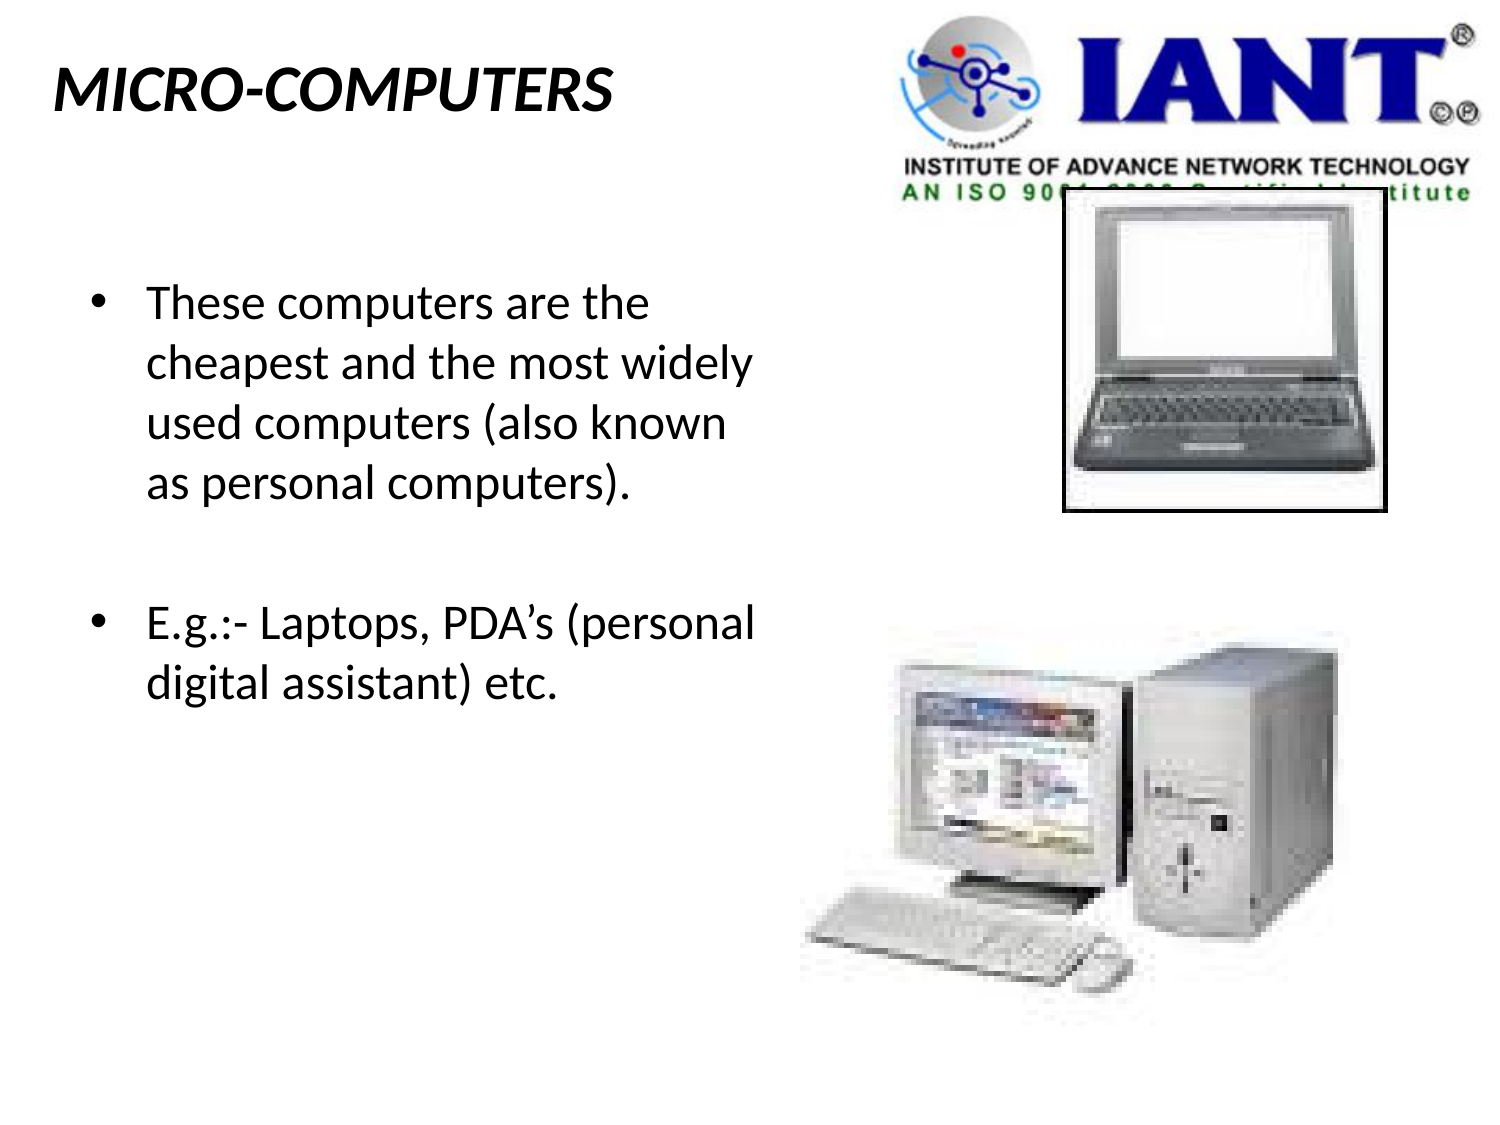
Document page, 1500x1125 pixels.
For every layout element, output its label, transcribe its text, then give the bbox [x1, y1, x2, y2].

picture [799, 537, 1351, 1088]
picture [893, 0, 1500, 513]
text_box MICRO-COMPUTERS [37, 37, 675, 213]
text_box These computers are the cheapest and the most widely used computers (also known as personal computers). E.g.:- Laptops, PDA’s (personal digital assistant) etc. [75, 262, 775, 1005]
